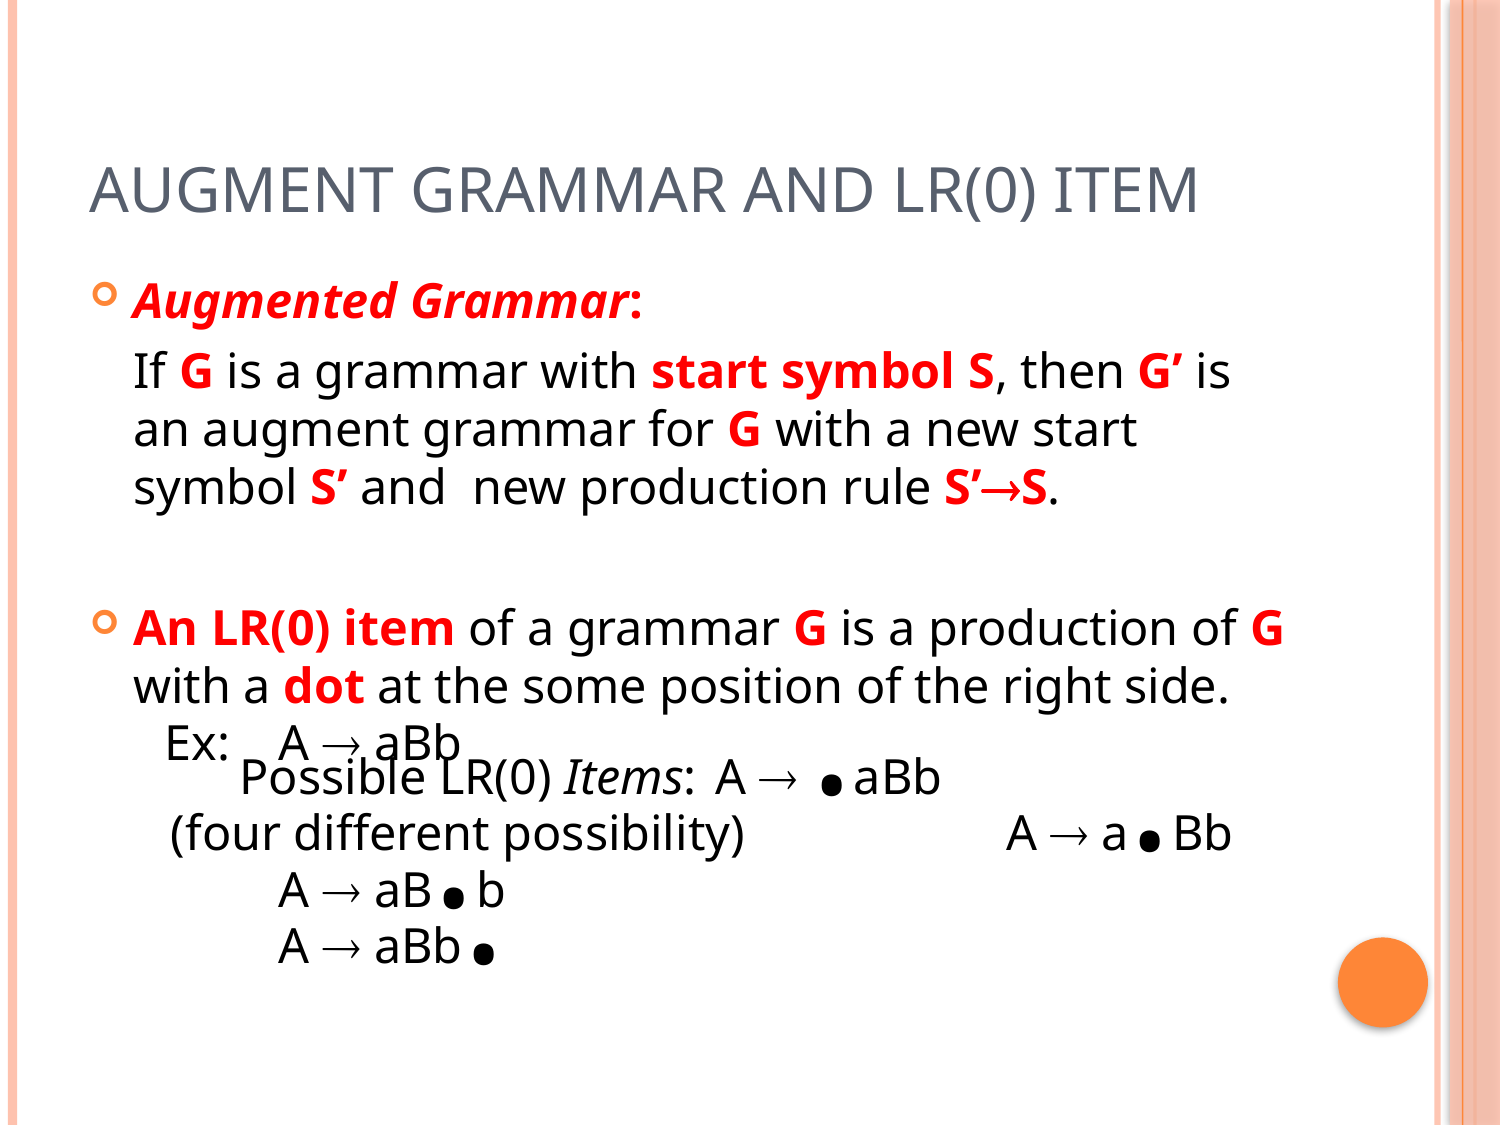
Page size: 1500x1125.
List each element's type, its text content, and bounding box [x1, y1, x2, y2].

title Augment grammar and LR(0) item [75, 45, 1300, 233]
list Augmented Grammar: If G is a grammar with start symbol S, then G’ is an augment grammar for G with a new start symbol S’ and new production rule S’S. An LR(0) item of a grammar G is a production of G with a dot at the some position of the right side. Ex: A  aBb Possible LR(0) Items: A  .aBb (four different possibility) A  a.Bb A  aB.b A  aBb. [75, 262, 1300, 1062]
